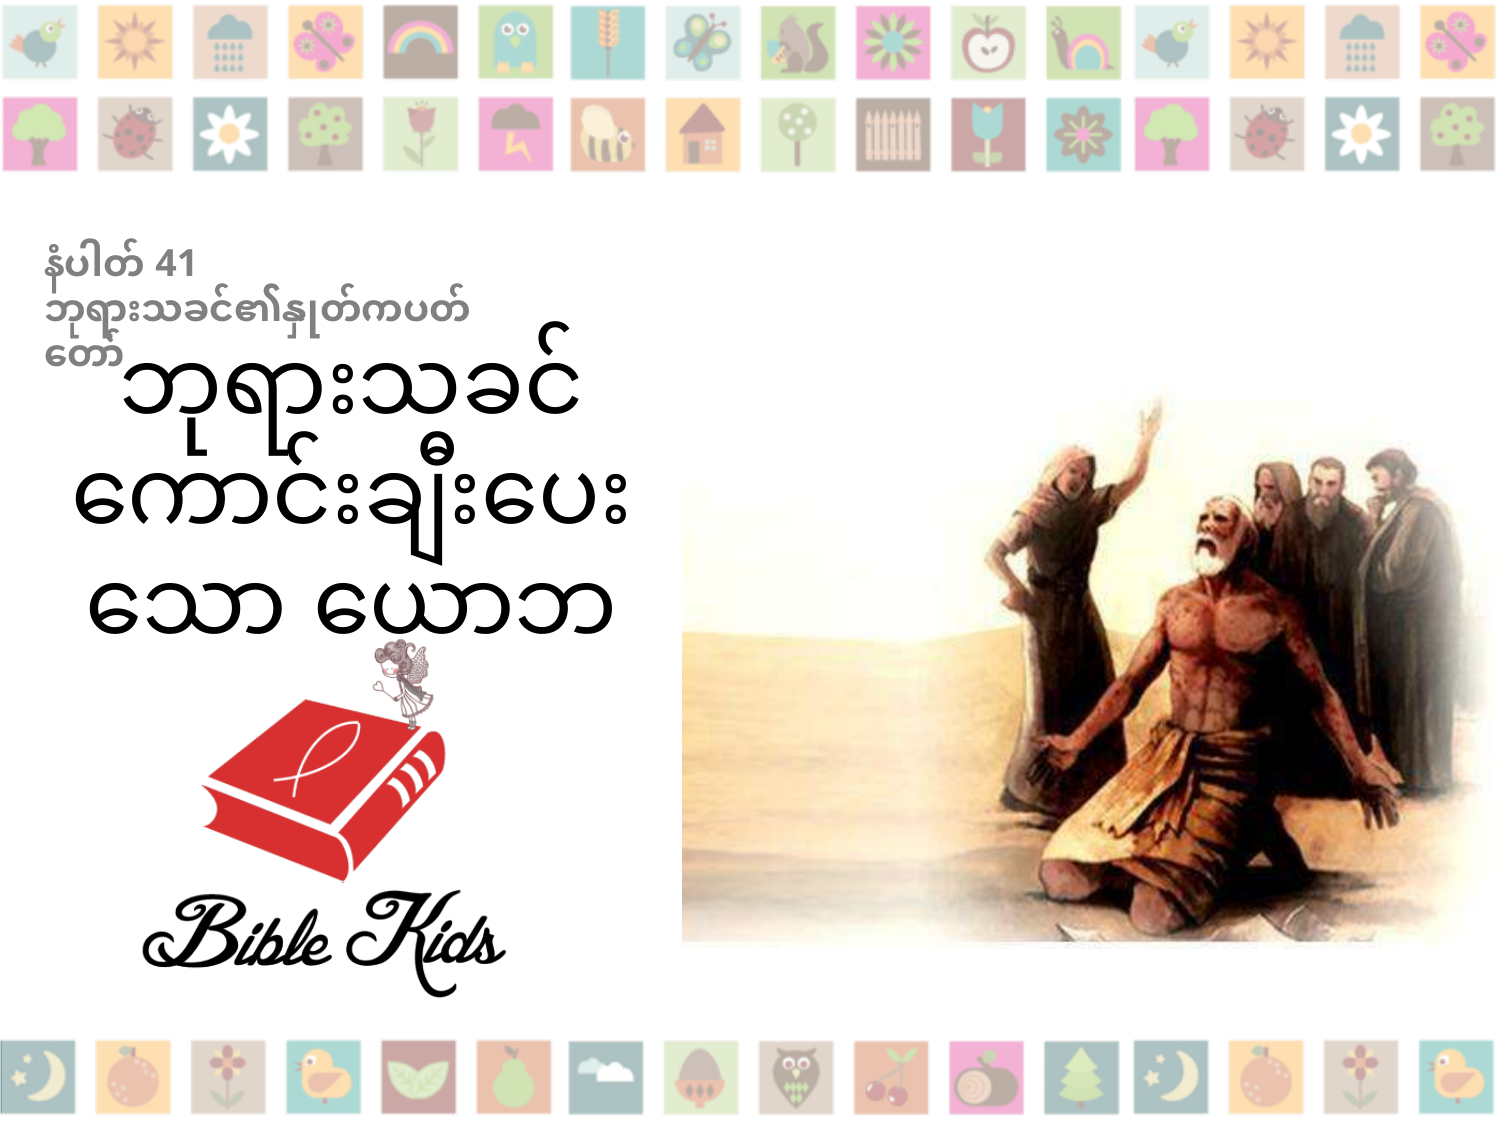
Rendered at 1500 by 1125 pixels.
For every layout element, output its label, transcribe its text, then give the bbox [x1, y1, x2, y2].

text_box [0, 3, 1500, 181]
picture [117, 600, 544, 1027]
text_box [0, 1028, 1500, 1118]
picture [681, 331, 1500, 950]
text_box ဘုရားသခင် ကောင်းချီးပေးသော ယောဘ [29, 314, 675, 659]
text_box နံပါတ် 41 ဘုရားသခင်၏နှုတ်ကပတ်တော် [29, 231, 561, 314]
